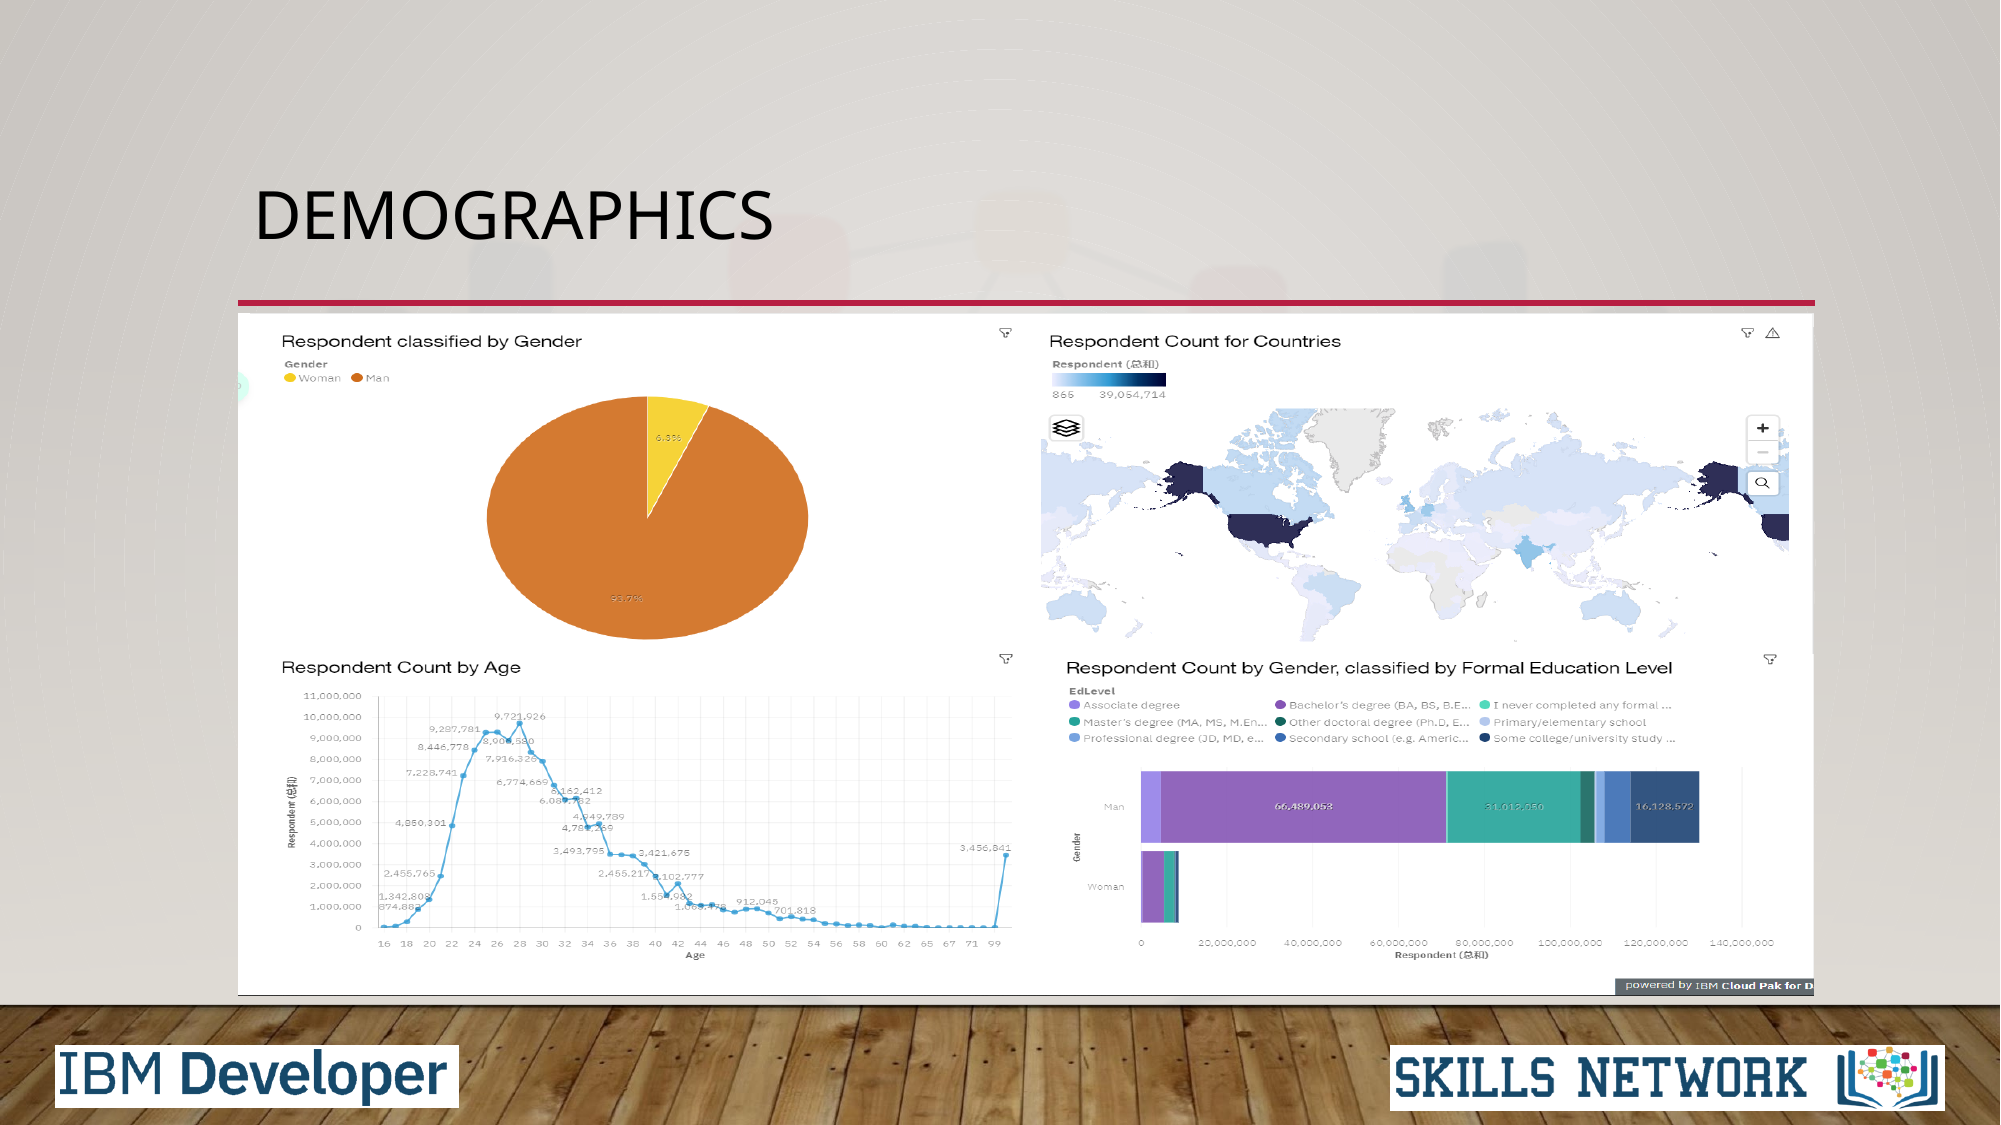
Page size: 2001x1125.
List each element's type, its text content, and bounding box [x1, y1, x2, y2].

title DEMOGRAPHICS [238, 131, 1814, 305]
picture [237, 313, 1814, 996]
picture [0, 1005, 2000, 1125]
